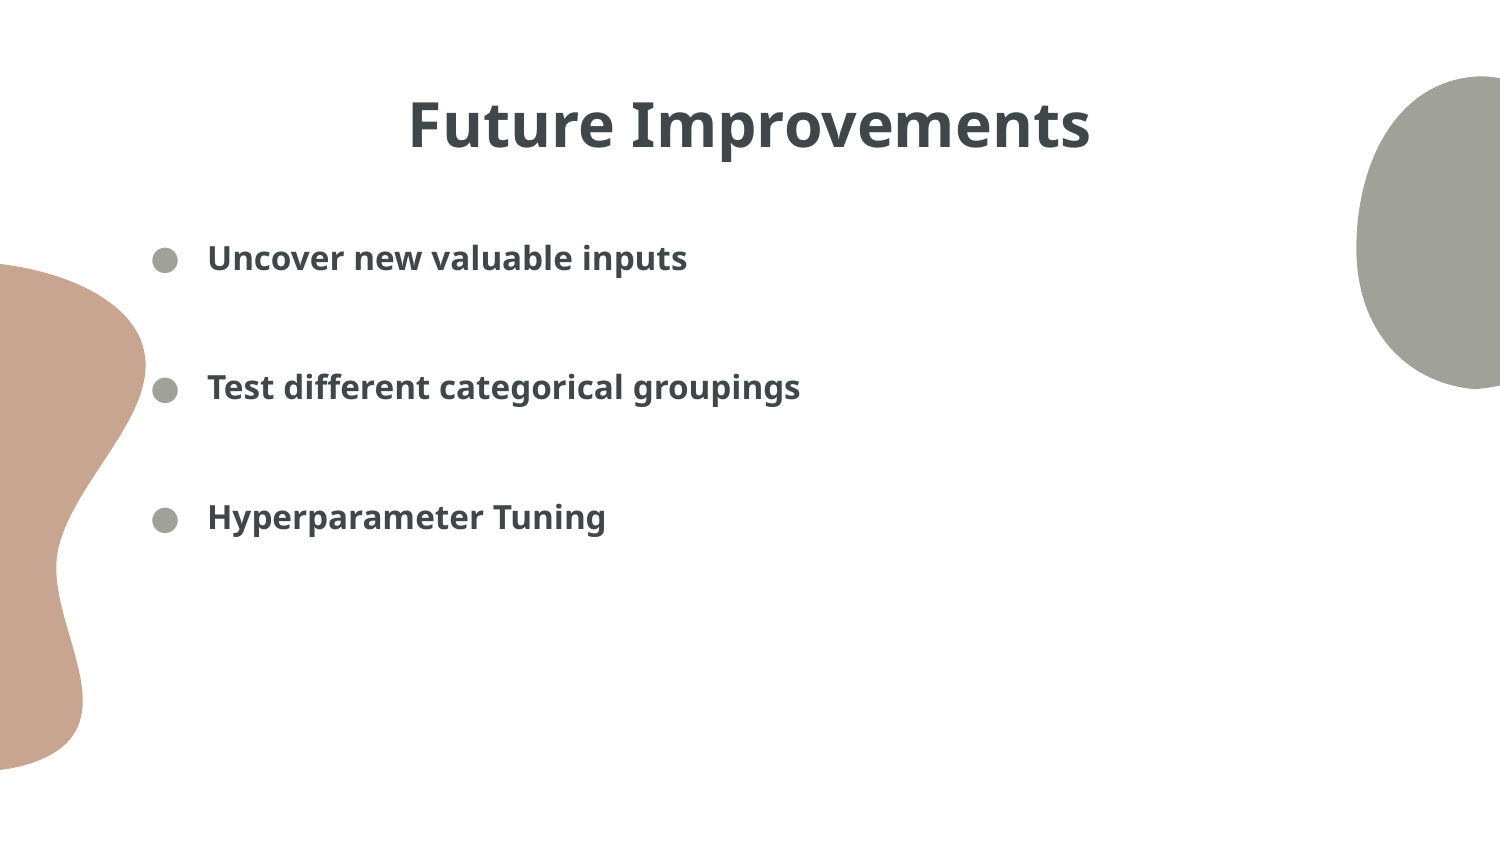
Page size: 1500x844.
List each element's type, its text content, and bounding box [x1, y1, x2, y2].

subtitle Uncover new valuable inputs Test different categorical groupings Hyperparameter Tuning [116, 221, 1106, 785]
title Future Improvements [116, 85, 1383, 175]
